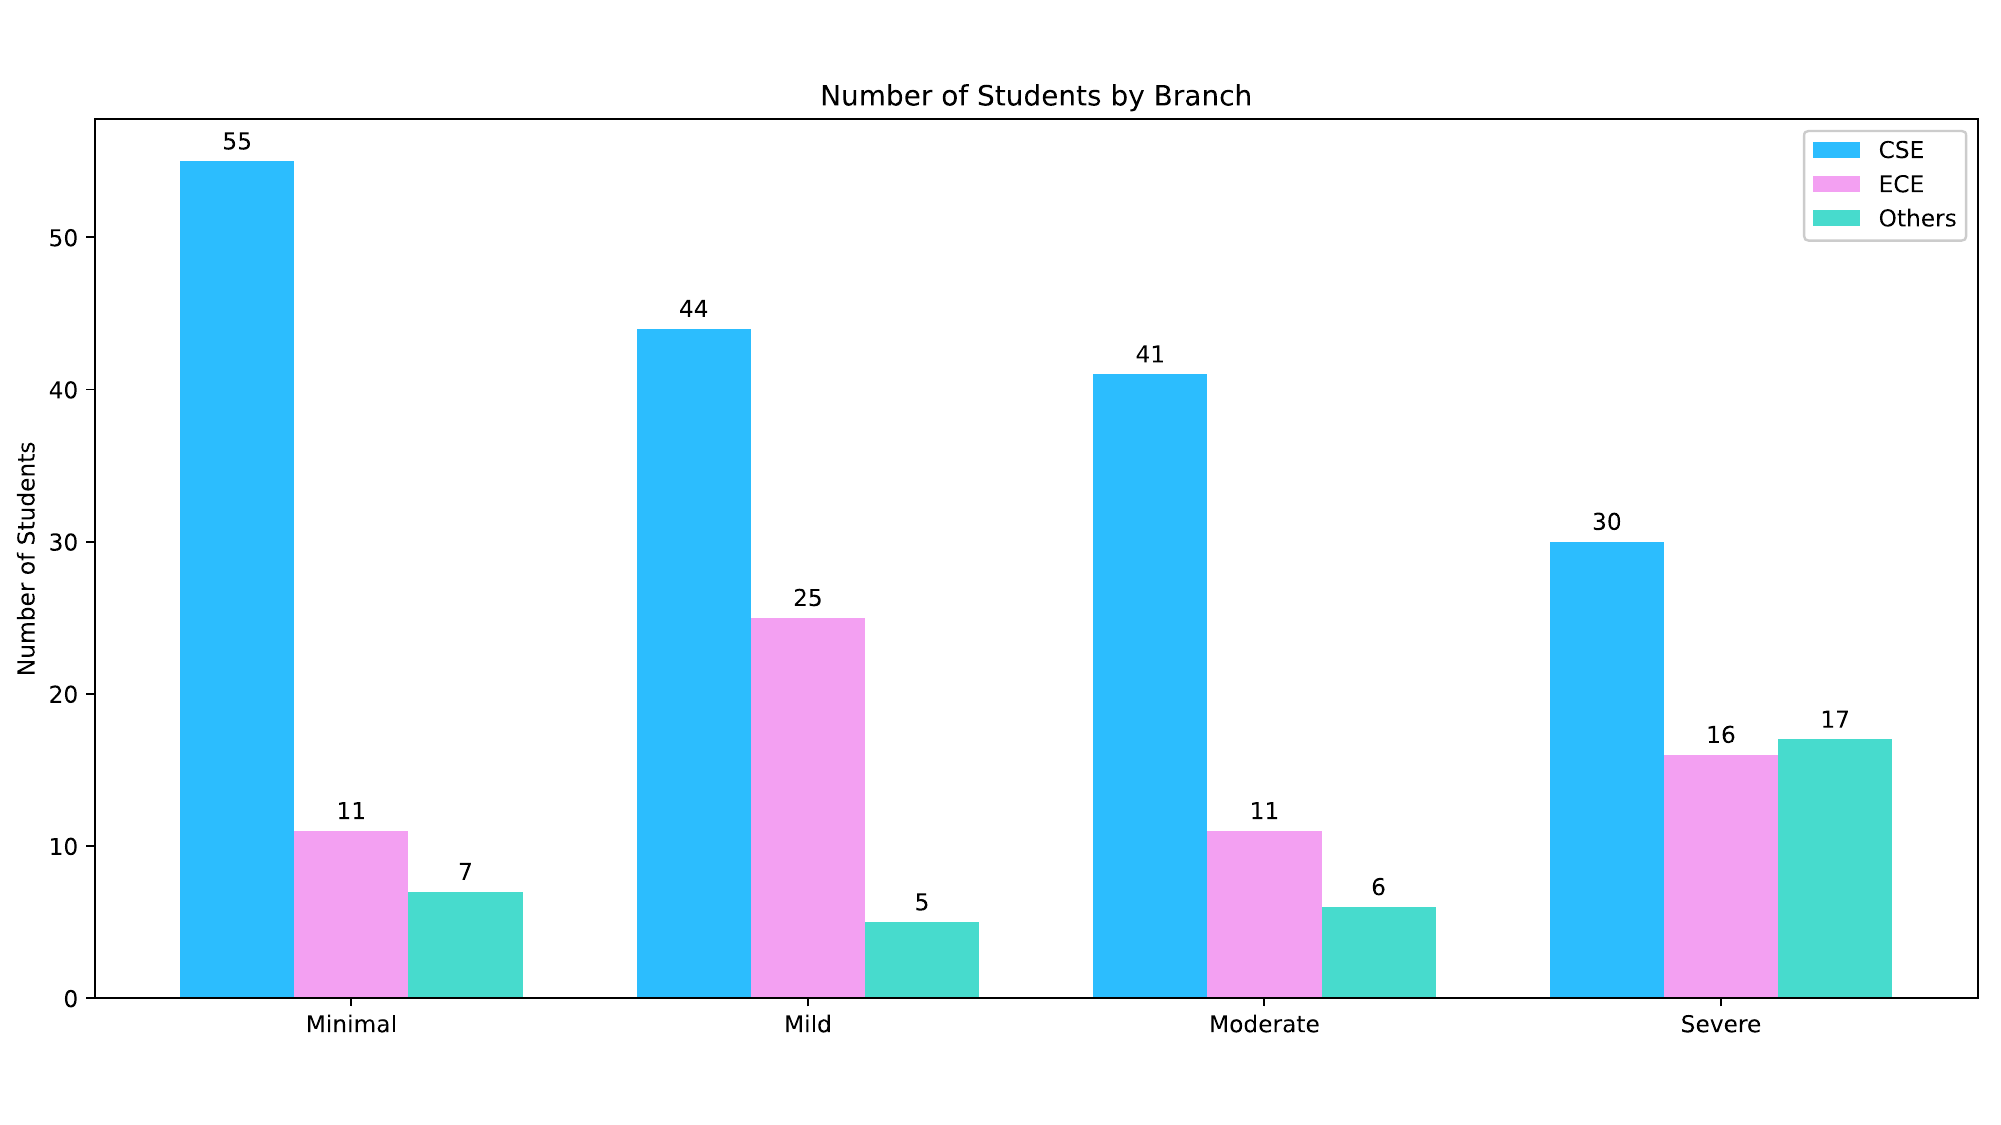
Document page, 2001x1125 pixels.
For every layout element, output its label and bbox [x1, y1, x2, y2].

picture [0, 67, 2000, 1058]
